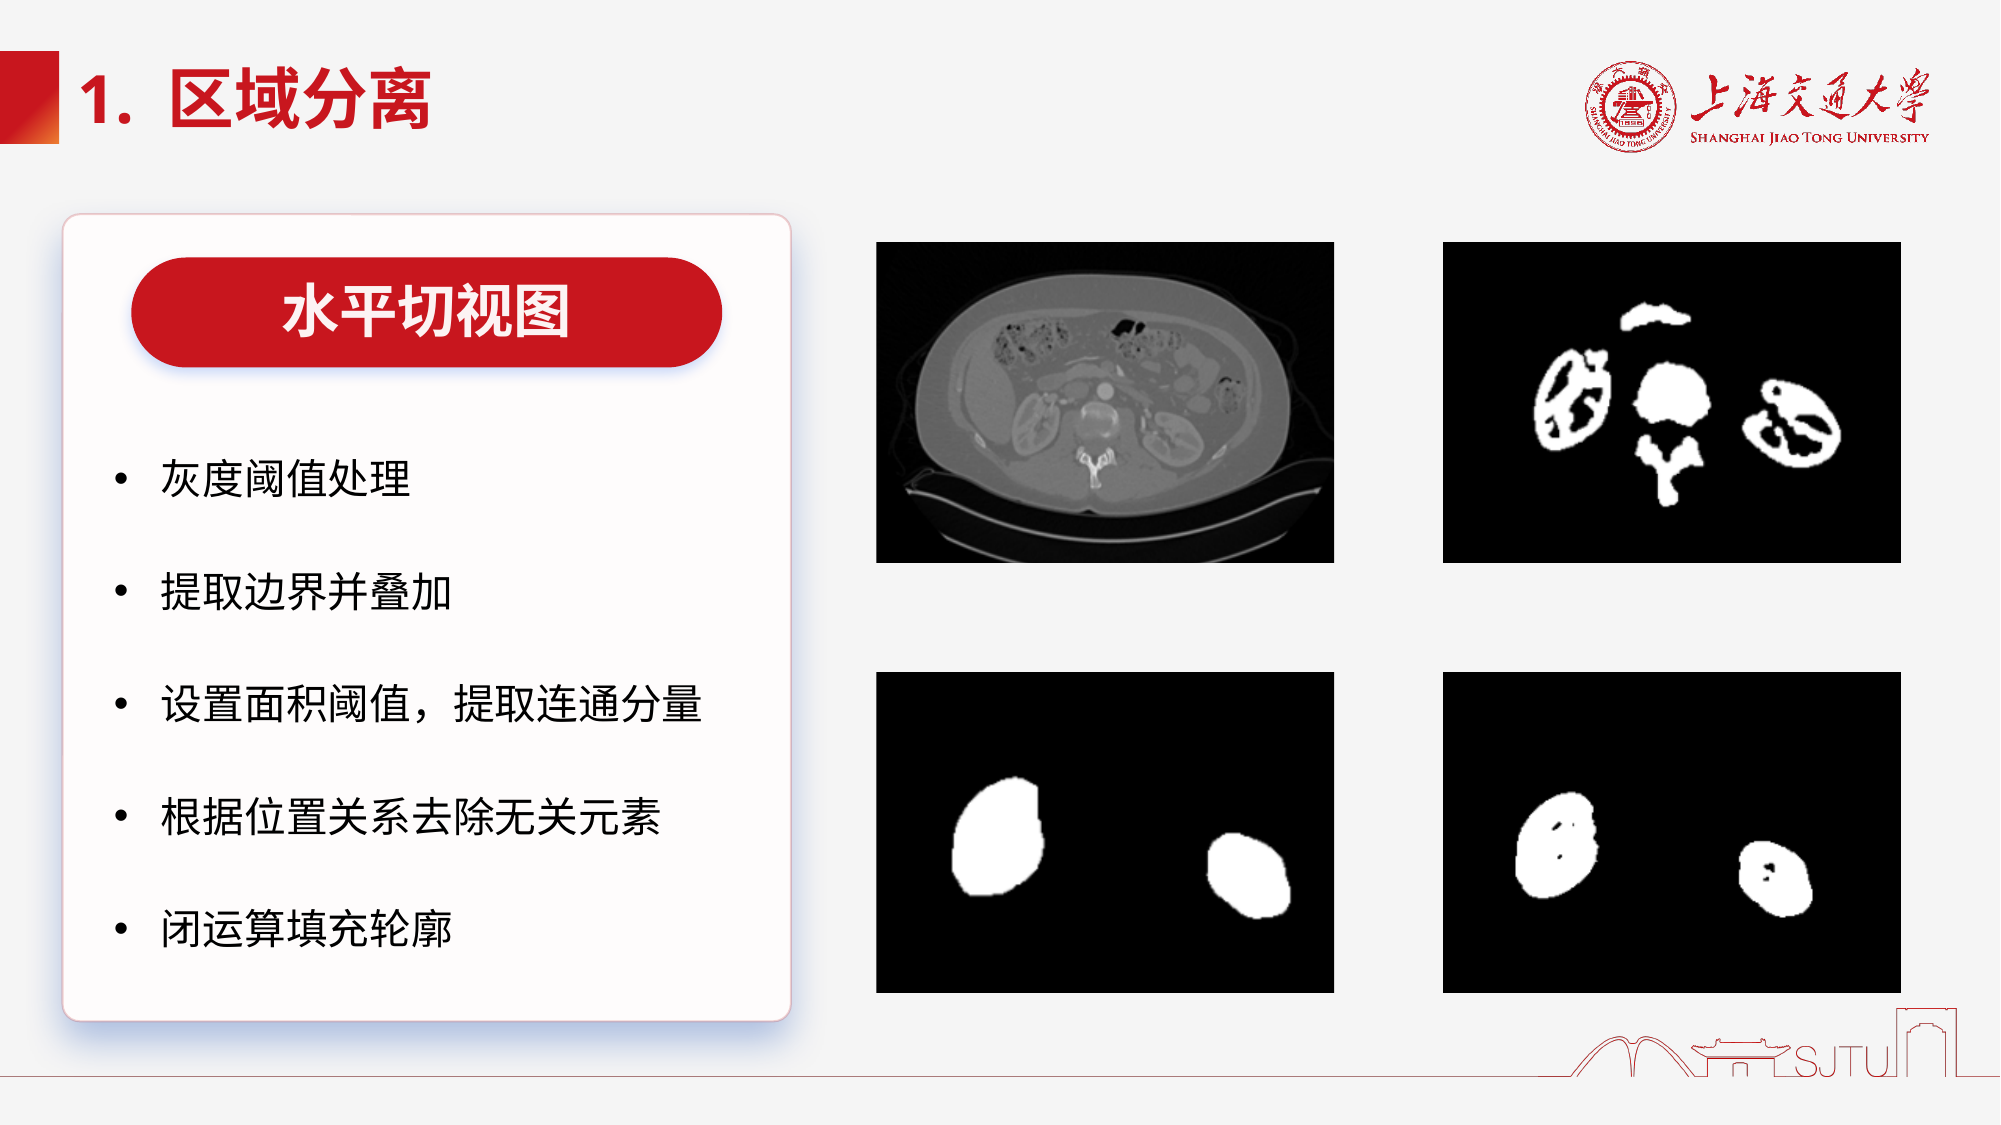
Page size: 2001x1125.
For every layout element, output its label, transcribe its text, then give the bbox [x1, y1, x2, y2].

picture [0, 1008, 2000, 1077]
picture [1567, 43, 1946, 168]
picture [876, 672, 1335, 993]
picture [1442, 672, 1901, 993]
picture [1442, 242, 1901, 563]
picture [876, 242, 1335, 563]
title 1. 区域分离 [62, 43, 1530, 152]
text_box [62, 214, 791, 1022]
